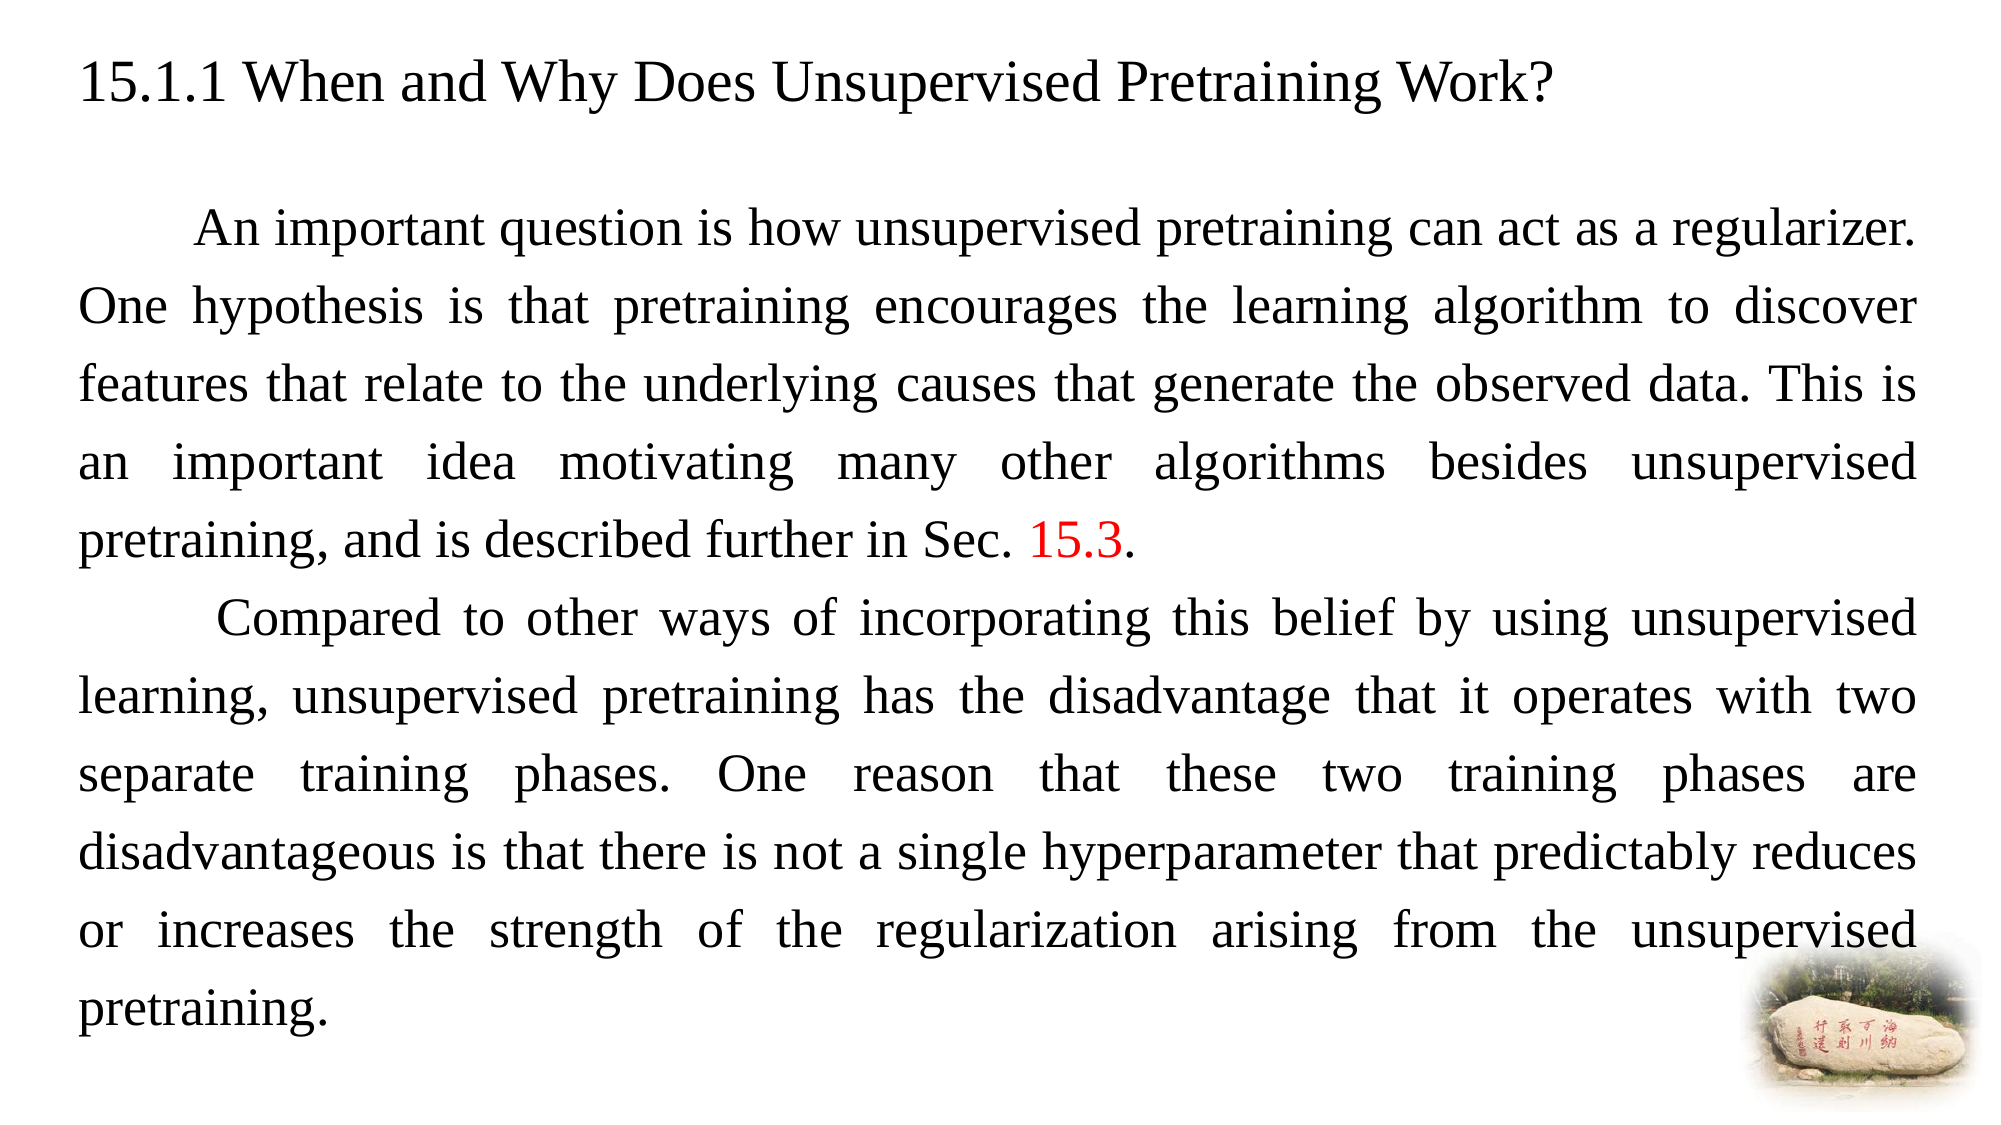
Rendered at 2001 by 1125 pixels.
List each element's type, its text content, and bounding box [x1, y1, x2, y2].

list An important question is how unsupervised pretraining can act as a regularizer. One hypothesis is that pretraining encourages the learning algorithm to discover features that relate to the underlying causes that generate the observed data. This is an important idea motivating many other algorithms besides unsupervised pretraining, and is described further in Sec. 15.3. Compared to other ways of incorporating this belief by using unsupervised learning, unsupervised pretraining has the disadvantage that it operates with two separate training phases. One reason that these two training phases are disadvantageous is that there is not a single hyperparameter that predictably reduces or increases the strength of the regularization arising from the unsupervised pretraining. [63, 171, 1936, 1014]
title 15.1.1 When and Why Does Unsupervised Pretraining Work? [63, 21, 1936, 142]
picture [1740, 927, 1985, 1112]
